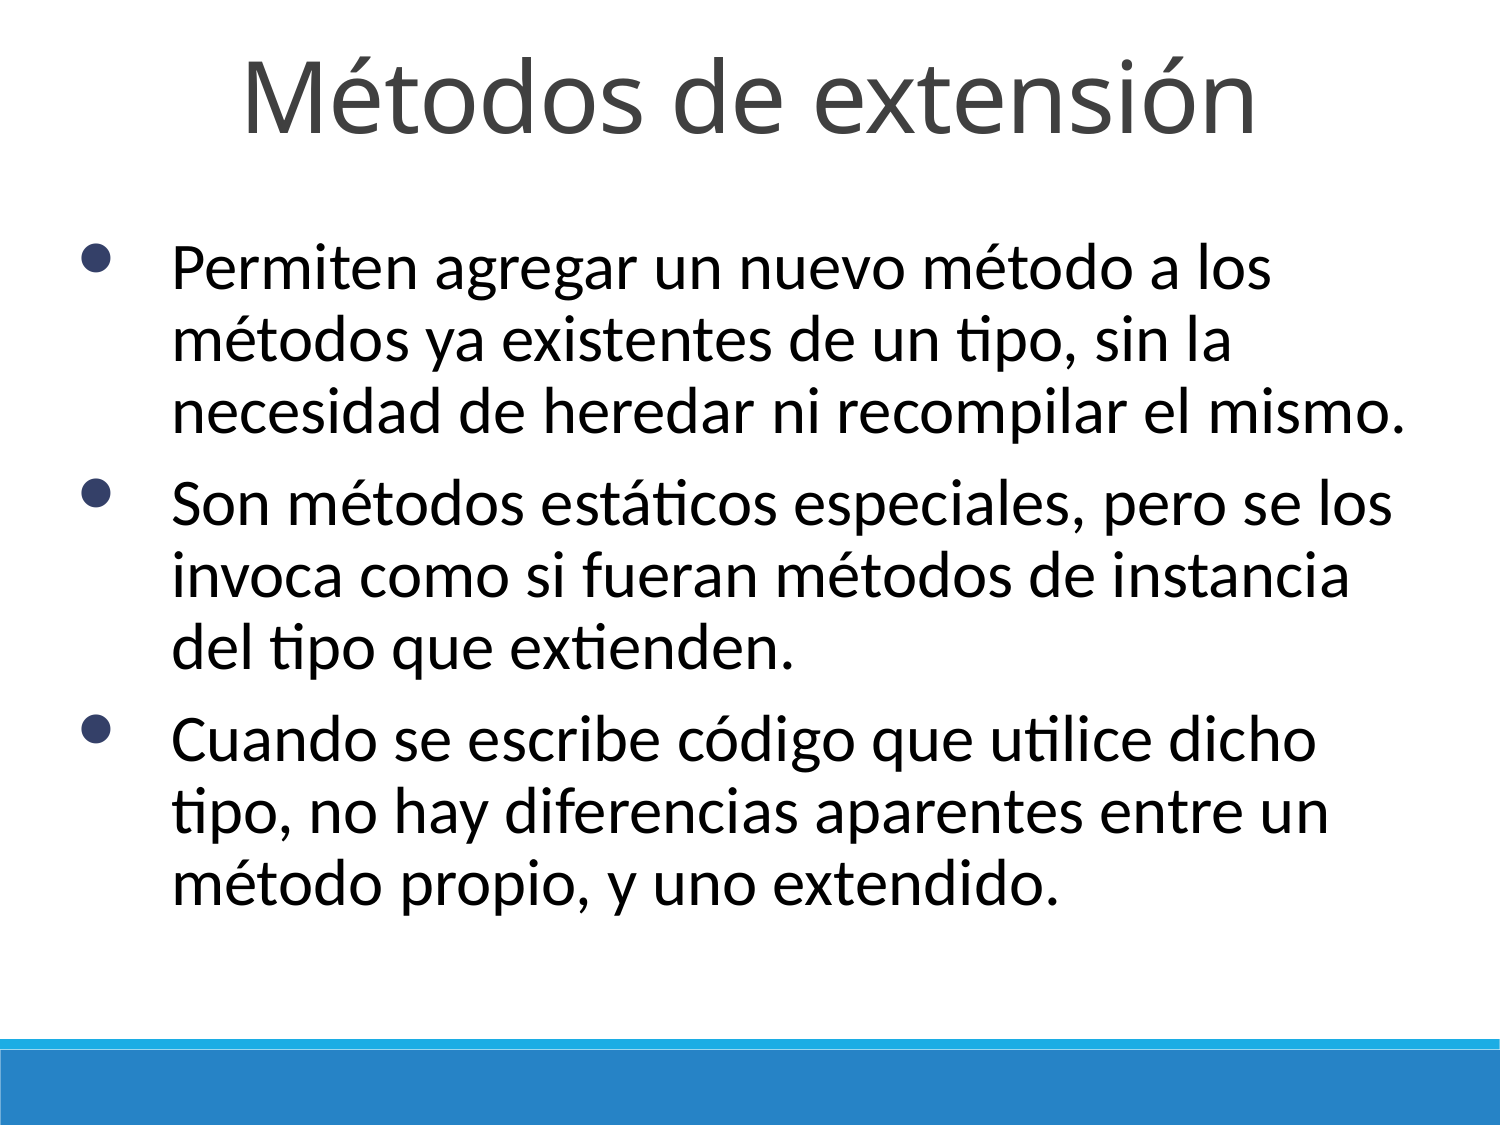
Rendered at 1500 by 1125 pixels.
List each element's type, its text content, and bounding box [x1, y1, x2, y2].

title Métodos de extensión [62, 37, 1438, 162]
text_box Permiten agregar un nuevo método a los métodos ya existentes de un tipo, sin la necesidad de heredar ni recompilar el mismo. Son métodos estáticos especiales, pero se los invoca como si fueran métodos de instancia del tipo que extienden. Cuando se escribe código que utilice dicho tipo, no hay diferencias aparentes entre un método propio, y uno extendido. [62, 224, 1438, 928]
